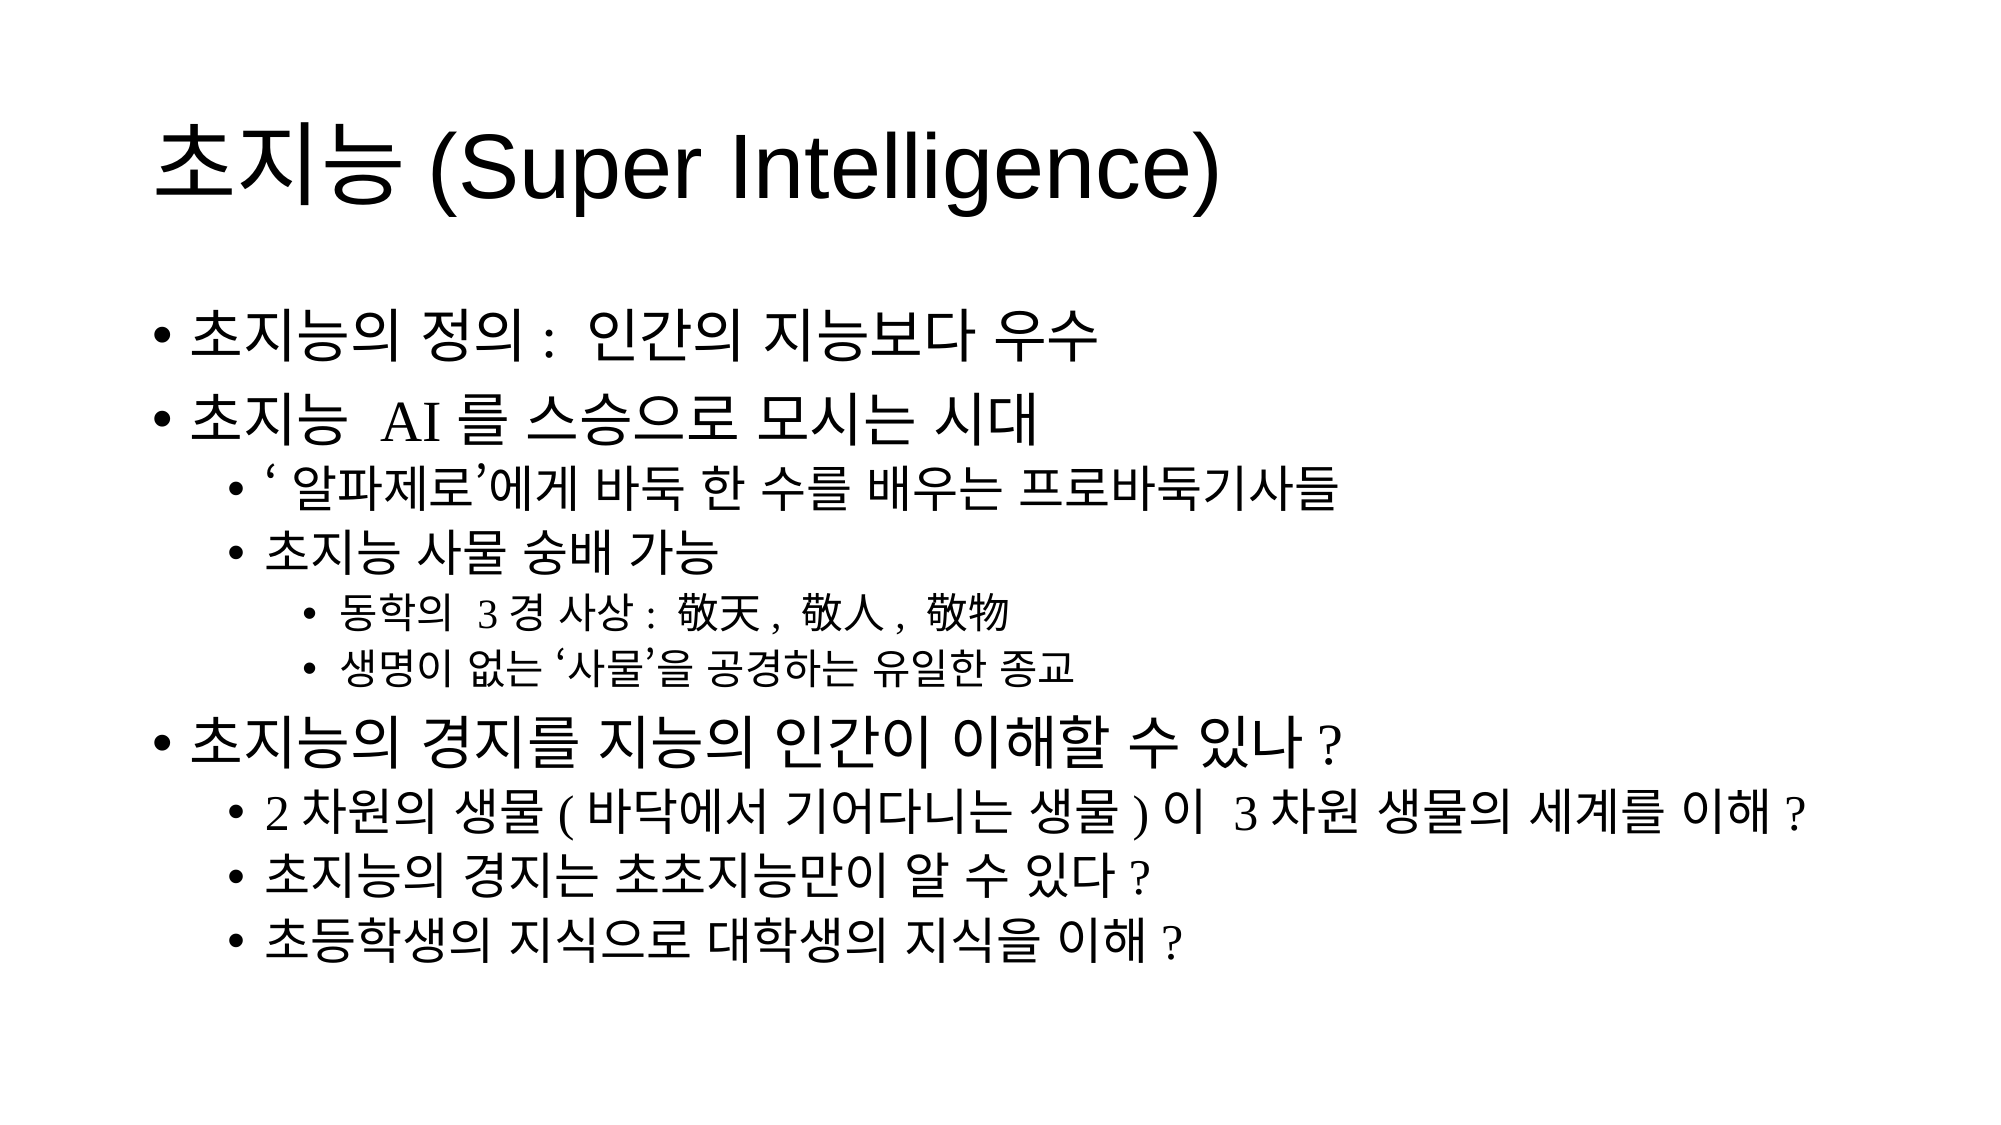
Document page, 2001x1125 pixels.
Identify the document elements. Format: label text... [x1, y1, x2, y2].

list 초지능의 정의: 인간의 지능보다 우수 초지능 AI를 스승으로 모시는 시대 ‘알파제로’에게 바둑 한 수를 배우는 프로바둑기사들 초지능 사물 숭배 가능 동학의 3경 사상: 敬天, 敬人, 敬物 생명이 없는 ‘사물’을 공경하는 유일한 종교 초지능의 경지를 지능의 인간이 이해할 수 있나? 2차원의 생물(바닥에서 기어다니는 생물)이 3차원 생물의 세계를 이해? 초지능의 경지는 초초지능만이 알 수 있다? 초등학생의 지식으로 대학생의 지식을 이해? [137, 299, 1863, 1014]
title 초지능(Super Intelligence) [137, 59, 1863, 278]
